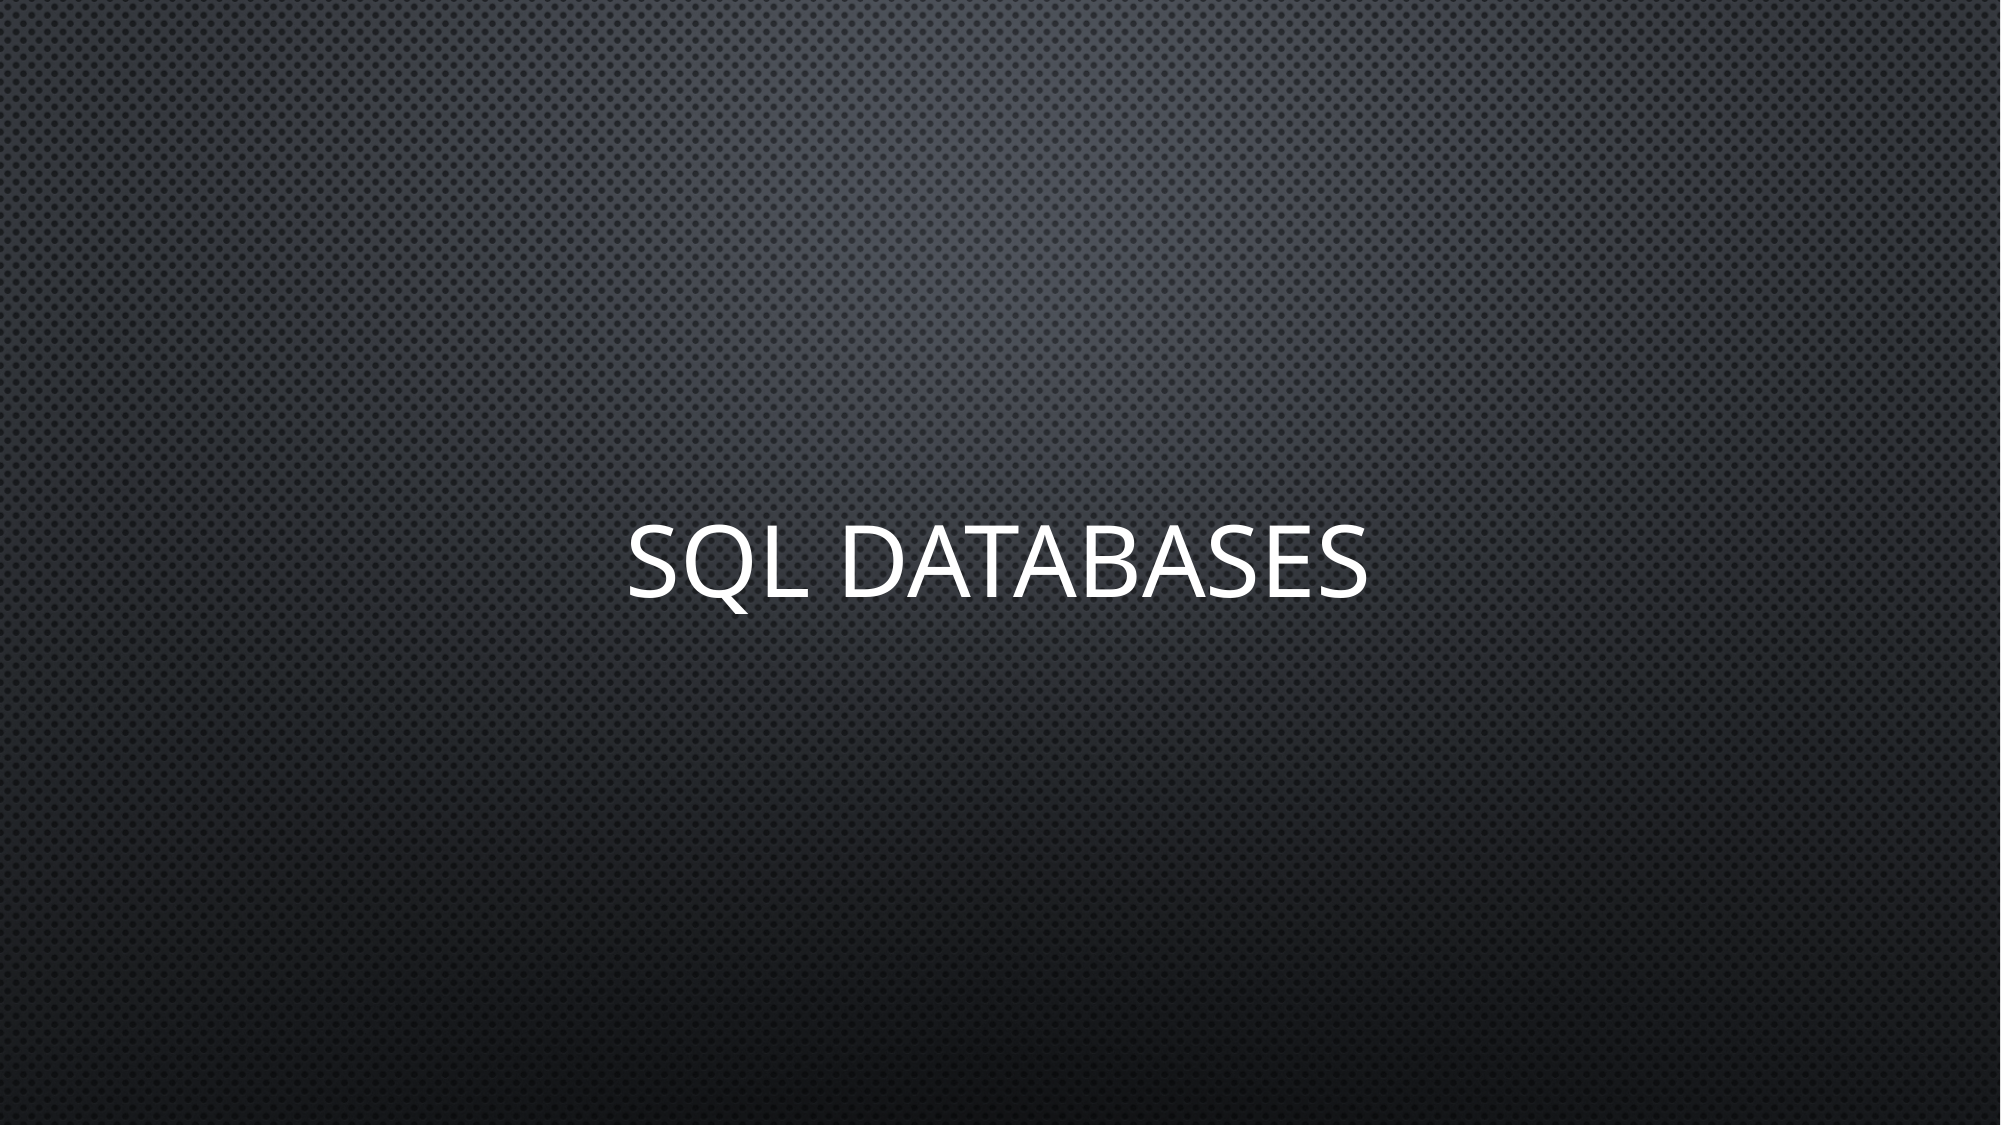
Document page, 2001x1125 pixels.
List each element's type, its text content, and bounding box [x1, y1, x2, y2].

title SQL Databases [287, 99, 1711, 625]
